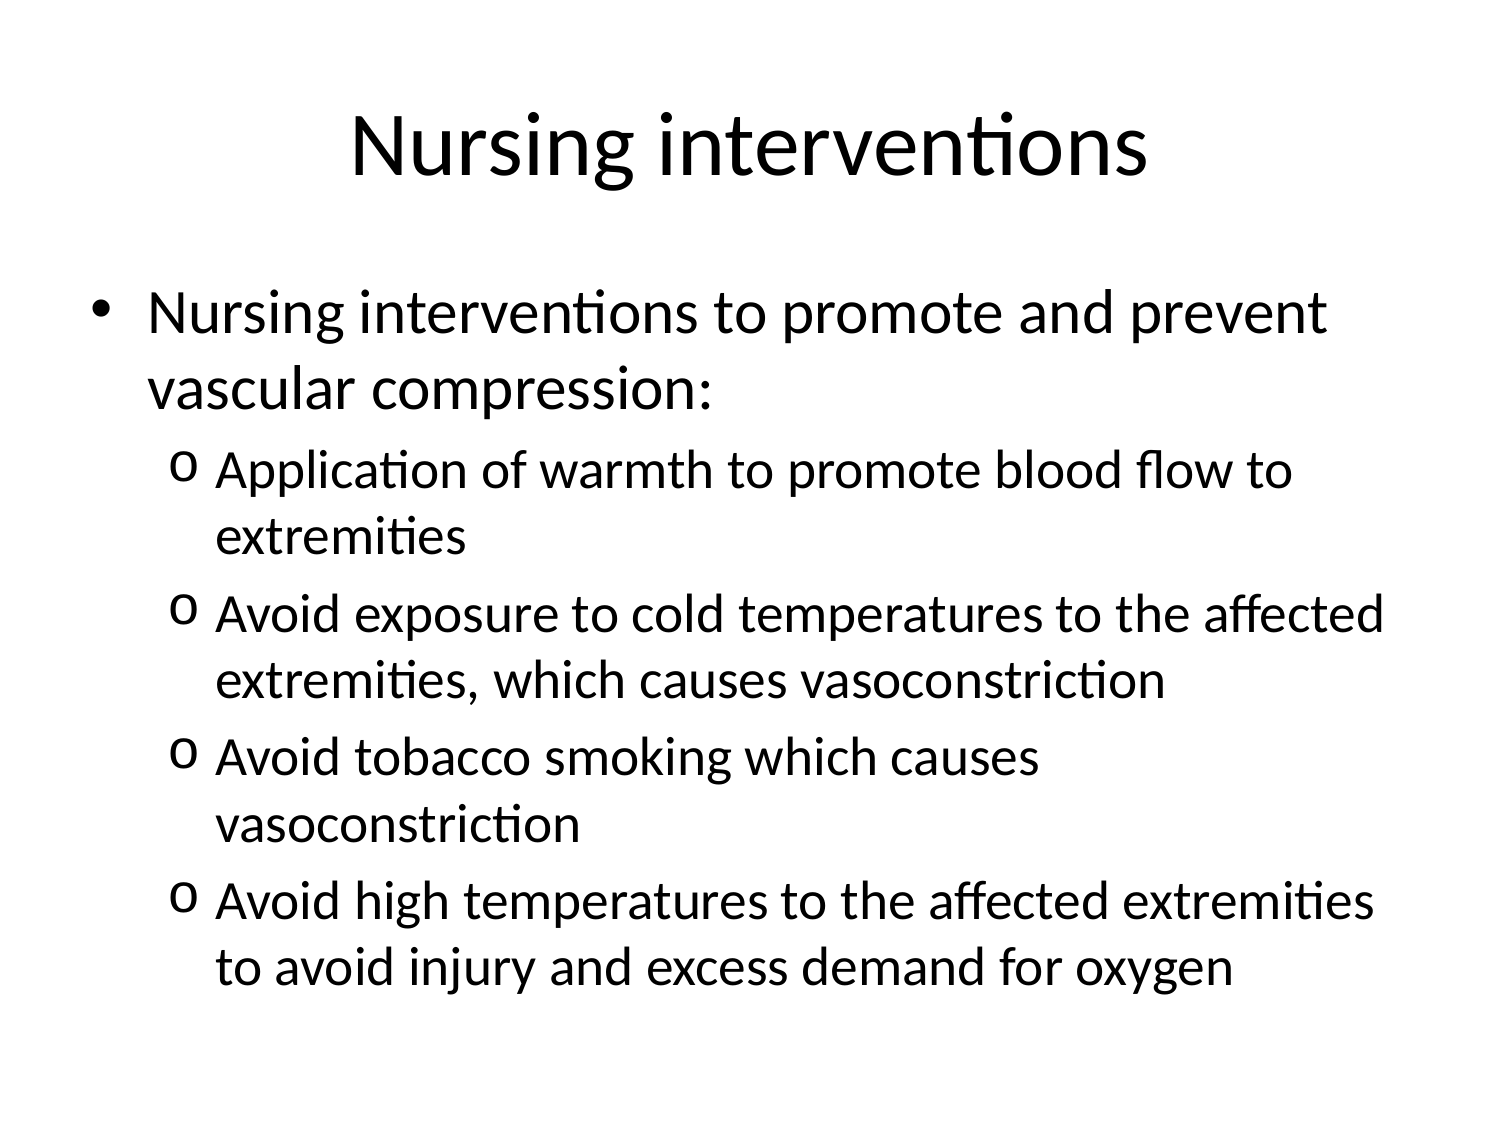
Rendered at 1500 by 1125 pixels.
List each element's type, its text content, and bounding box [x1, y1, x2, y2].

title Nursing interventions [75, 45, 1425, 233]
list Nursing interventions to promote and prevent vascular compression: Application of warmth to promote blood flow to extremities Avoid exposure to cold temperatures to the affected extremities, which causes vasoconstriction Avoid tobacco smoking which causes vasoconstriction Avoid high temperatures to the affected extremities to avoid injury and excess demand for oxygen [75, 262, 1425, 1005]
